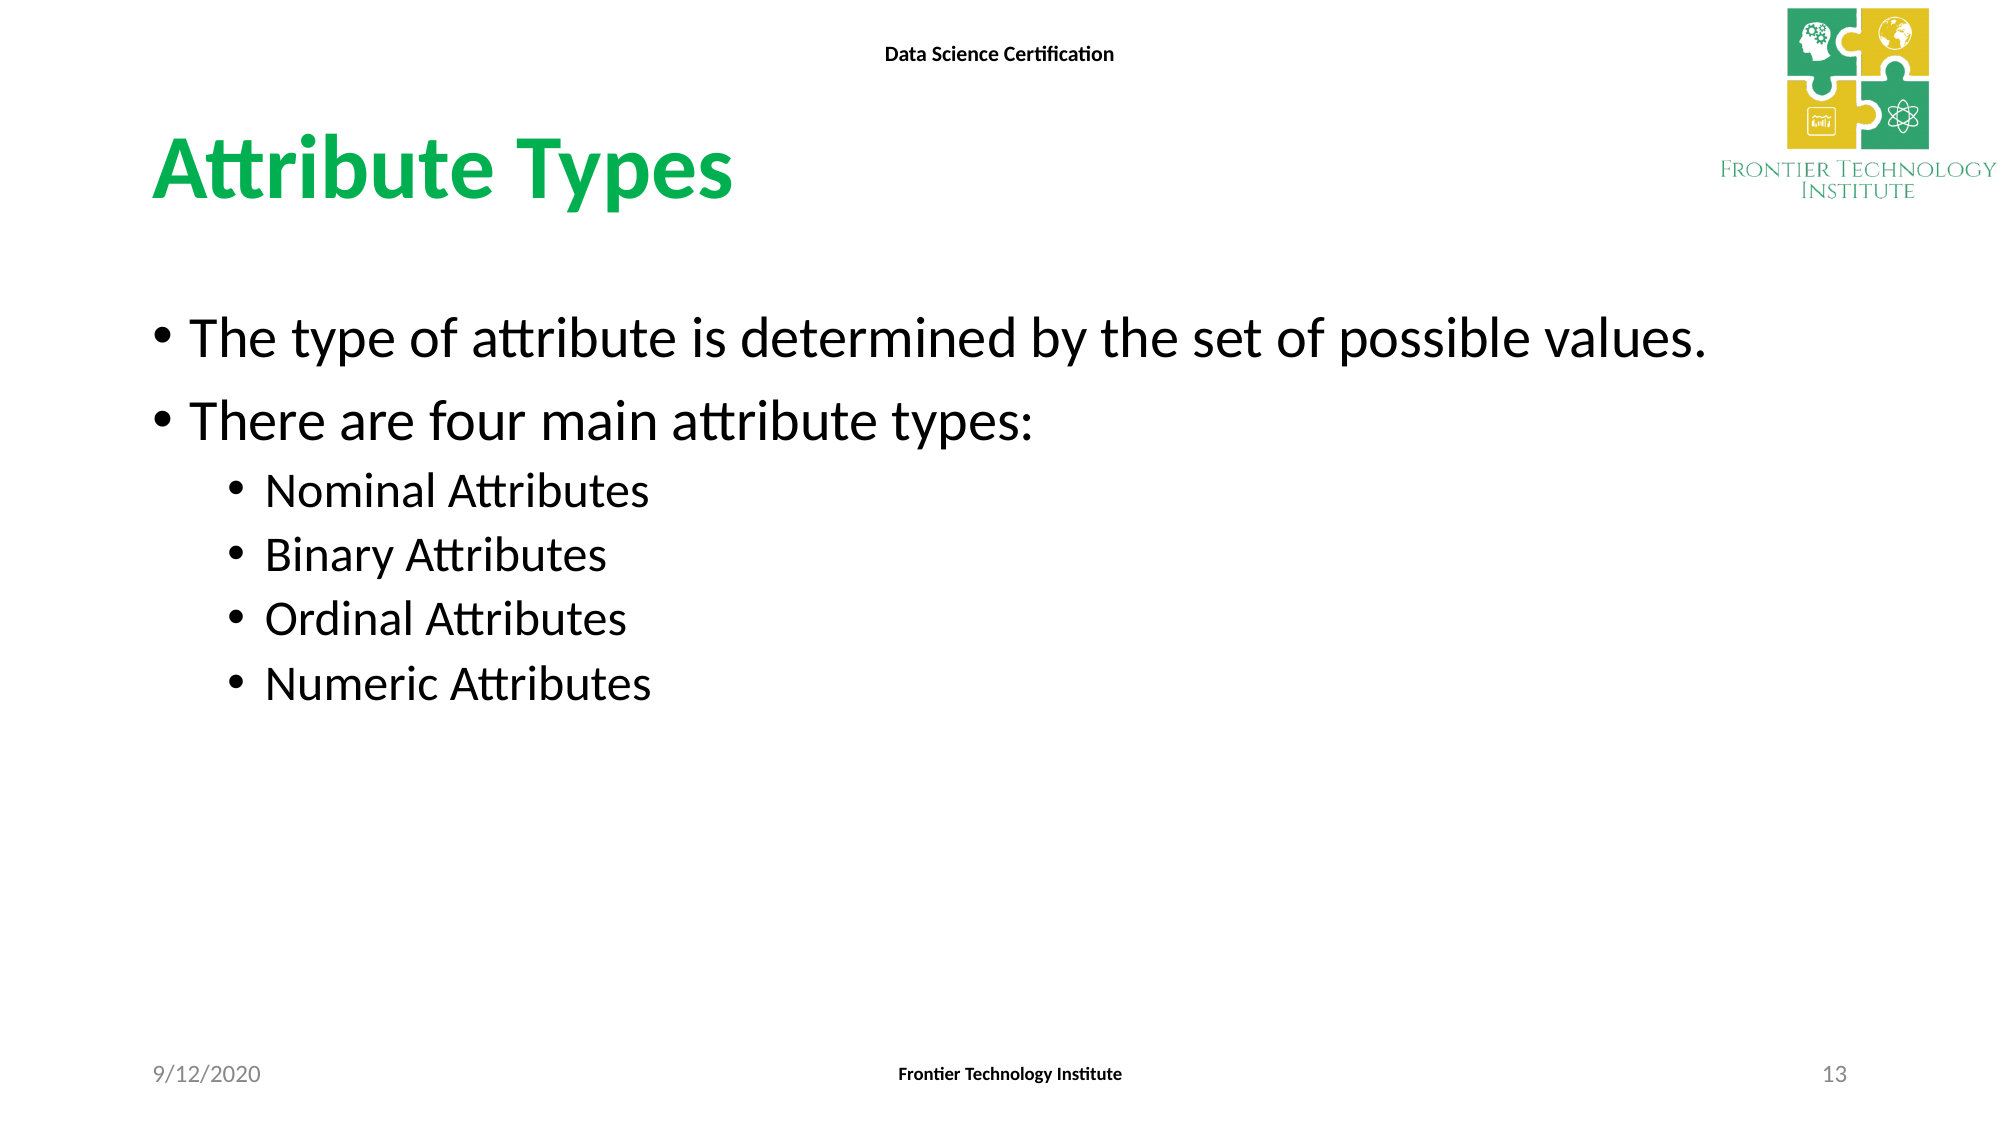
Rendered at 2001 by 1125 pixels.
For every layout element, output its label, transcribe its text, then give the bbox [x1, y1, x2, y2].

picture [1715, 0, 2000, 204]
list The type of attribute is determined by the set of possible values. There are four main attribute types: Nominal Attributes Binary Attributes Ordinal Attributes Numeric Attributes [137, 299, 1863, 1014]
title Attribute Types [137, 59, 1863, 278]
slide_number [137, 1042, 588, 1103]
slide_number 13 [1412, 1042, 1863, 1103]
